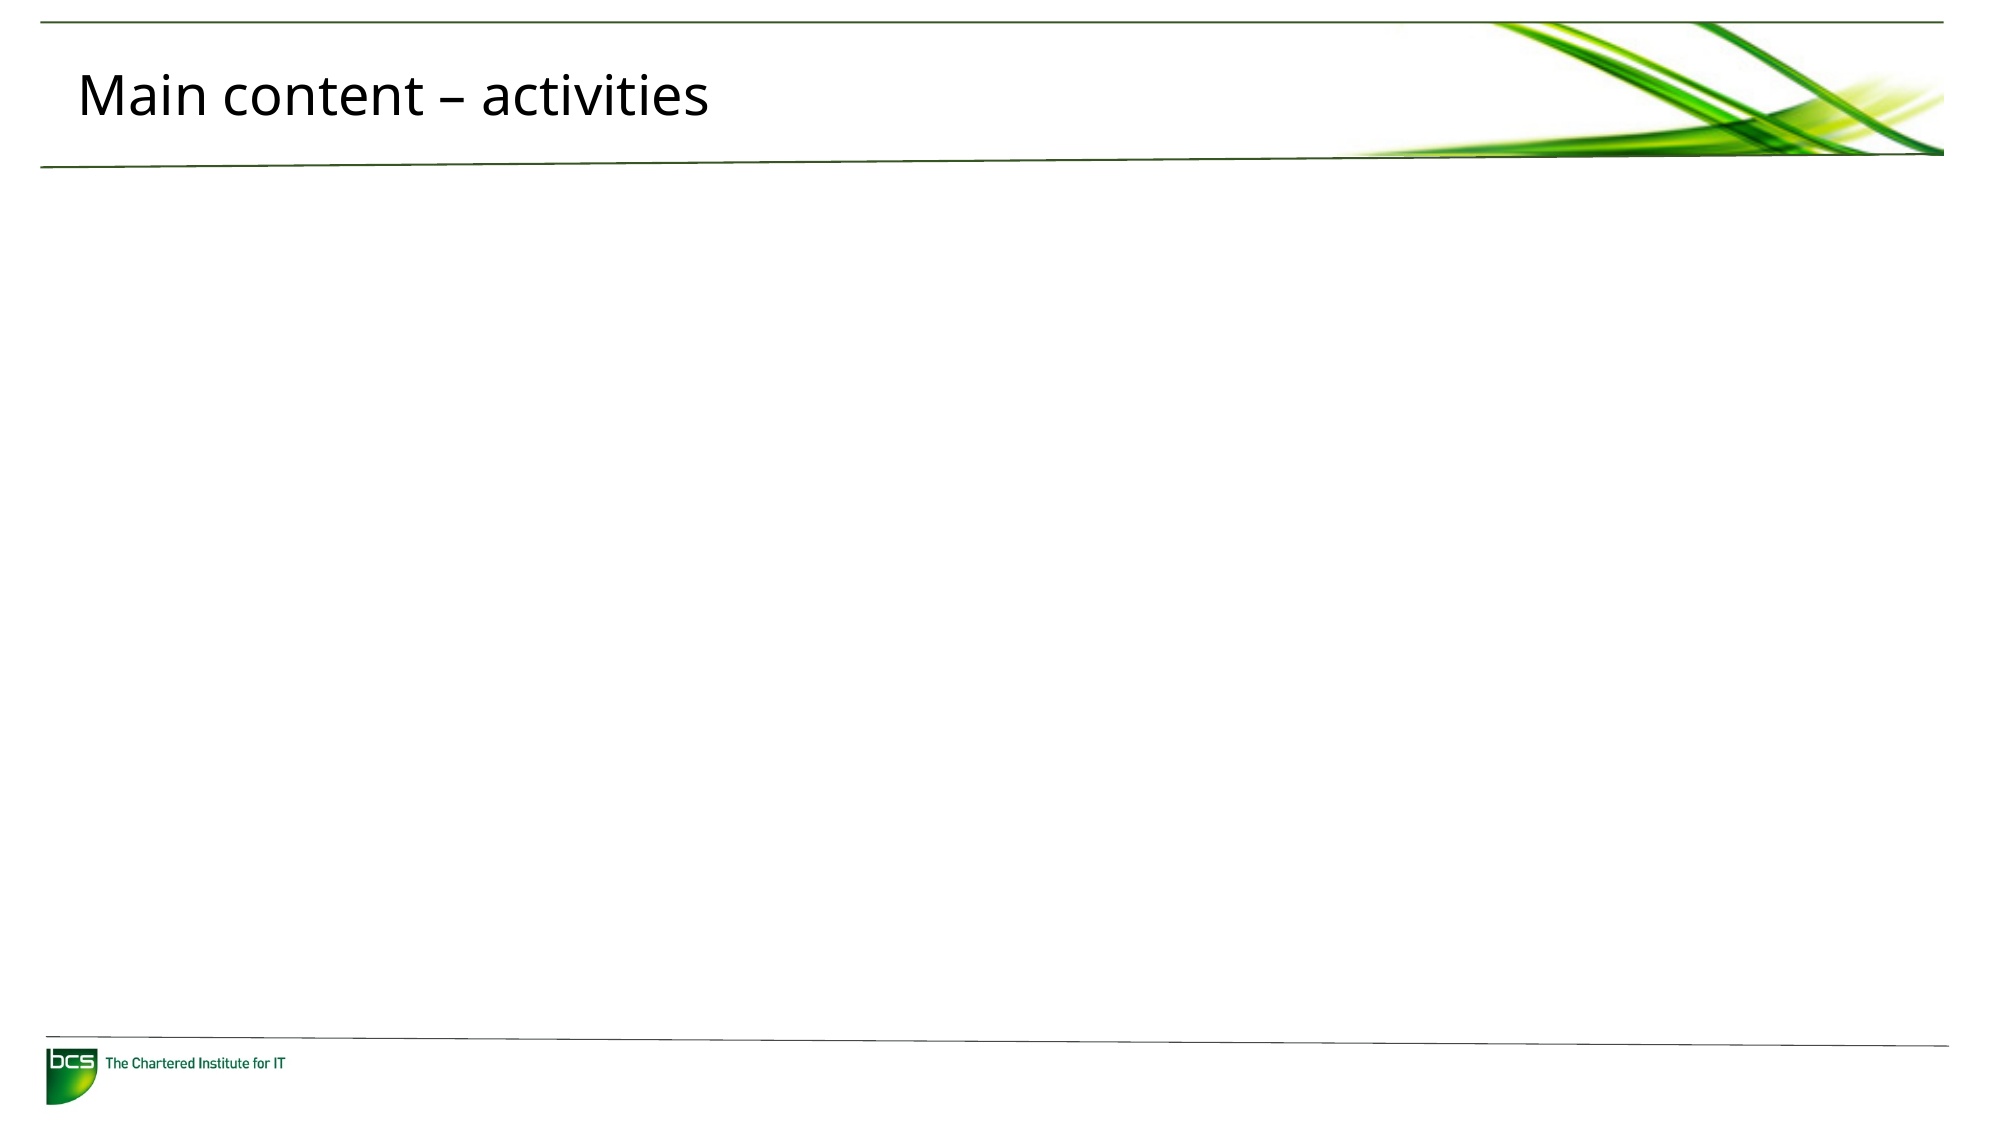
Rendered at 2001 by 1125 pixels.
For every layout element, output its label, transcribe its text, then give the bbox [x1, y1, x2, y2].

picture [33, 1035, 298, 1118]
title Main content – activities [62, 59, 1863, 136]
picture [1337, 24, 1944, 156]
